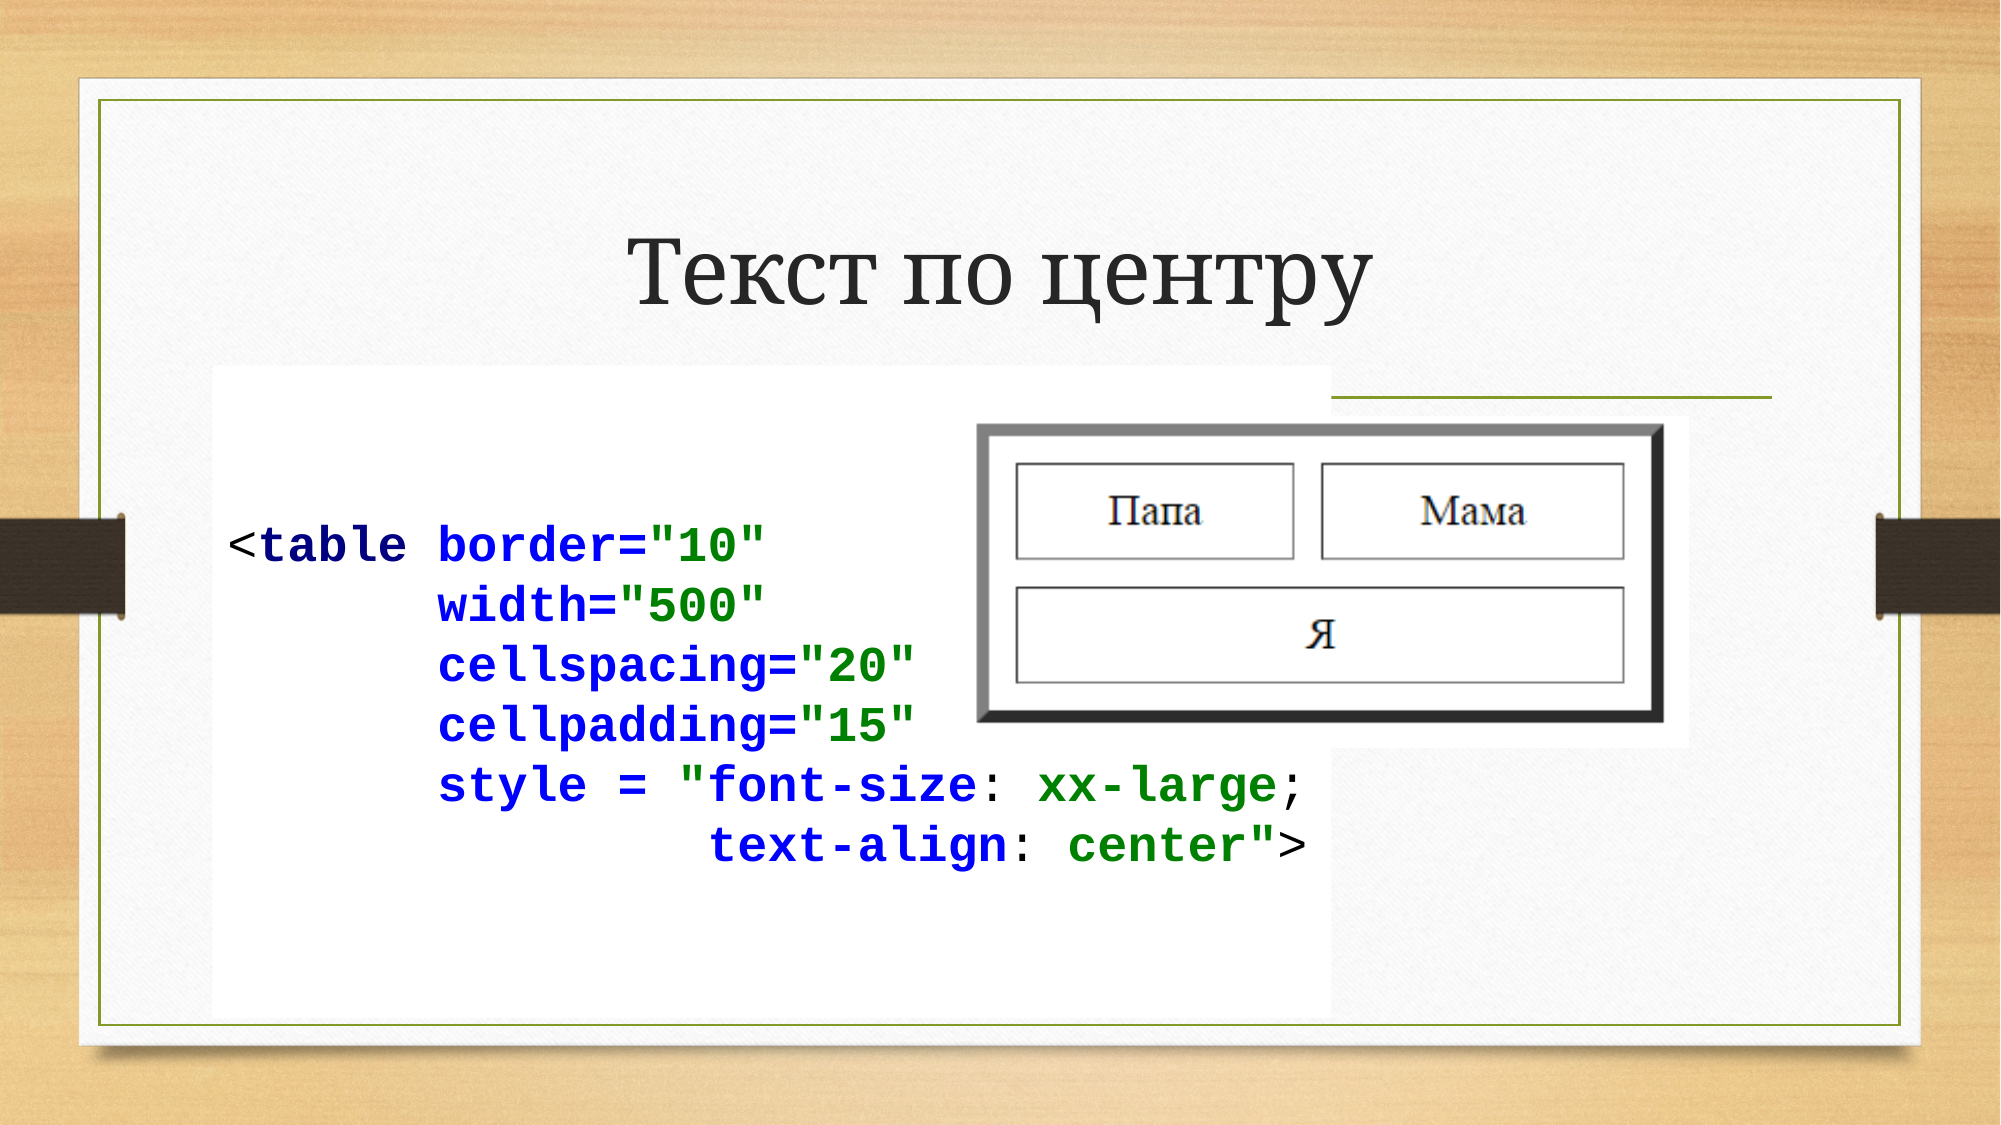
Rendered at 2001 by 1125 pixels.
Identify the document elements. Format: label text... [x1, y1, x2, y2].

list <table border="10" width="500" cellspacing="20" cellpadding="15" style = "font-size: xx-large; text-align: center"> [212, 365, 1332, 1018]
picture [0, 0, 2001, 1125]
title Текст по центру [212, 161, 1788, 375]
